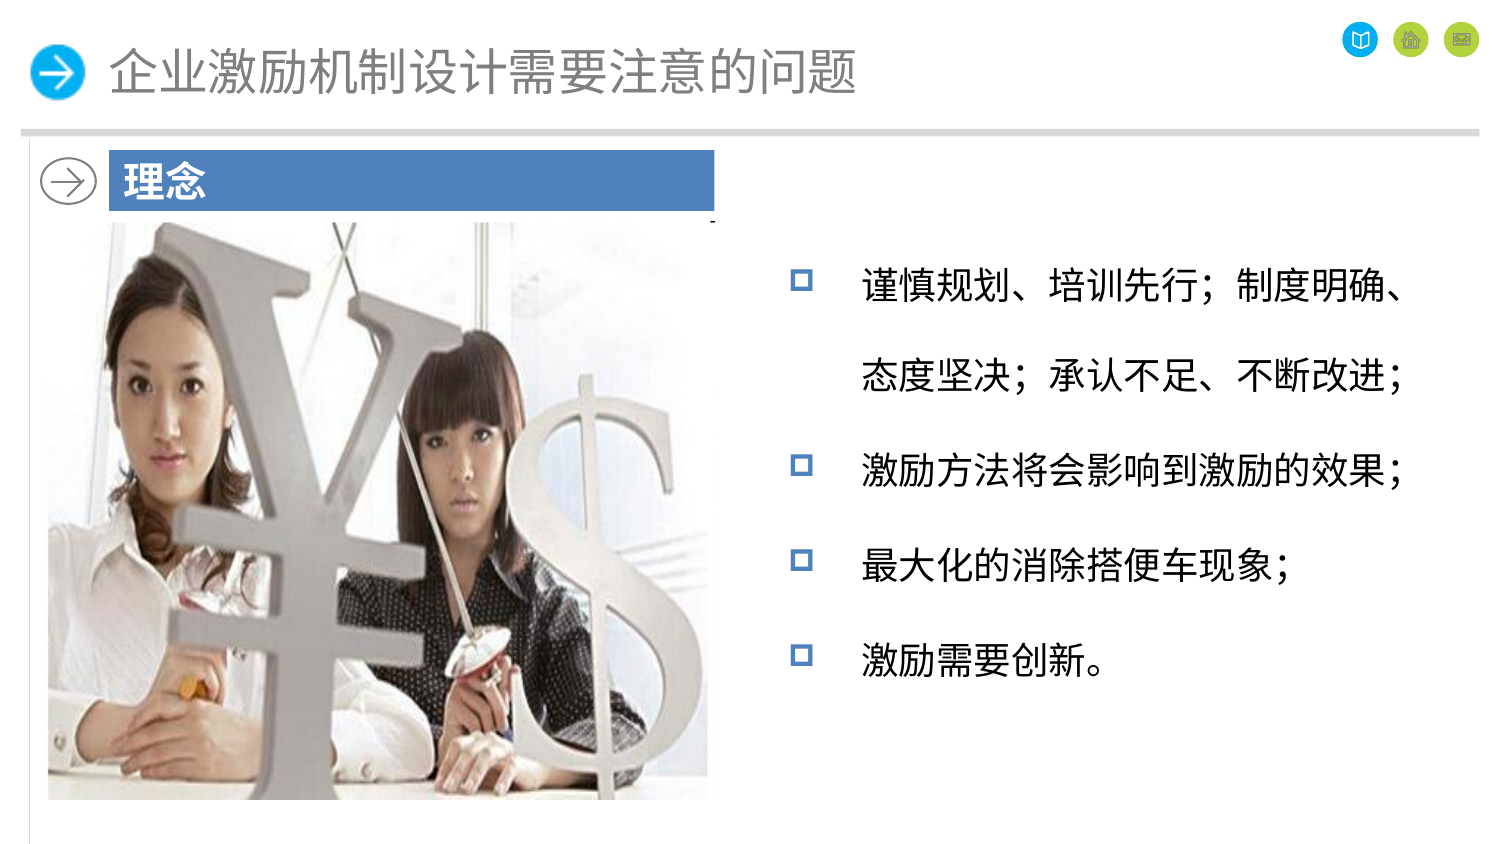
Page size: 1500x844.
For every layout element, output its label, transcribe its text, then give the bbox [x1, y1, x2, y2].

picture [1452, 32, 1472, 47]
text_box 谨慎规划、培训先行；制度明确、态度坚决；承认不足、不断改进； 激励方法将会影响到激励的效果； 最大化的消除搭便车现象； 激励需要创新。 [773, 209, 1459, 812]
picture [1397, 27, 1422, 50]
text_box 企业激励机制设计需要注意的问题 [93, 33, 874, 108]
picture [40, 220, 715, 801]
text_box [1394, 19, 1431, 60]
picture [29, 43, 89, 104]
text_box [40, 149, 715, 212]
text_box [1441, 19, 1482, 60]
text_box [1340, 19, 1380, 60]
text_box [18, 127, 1481, 138]
